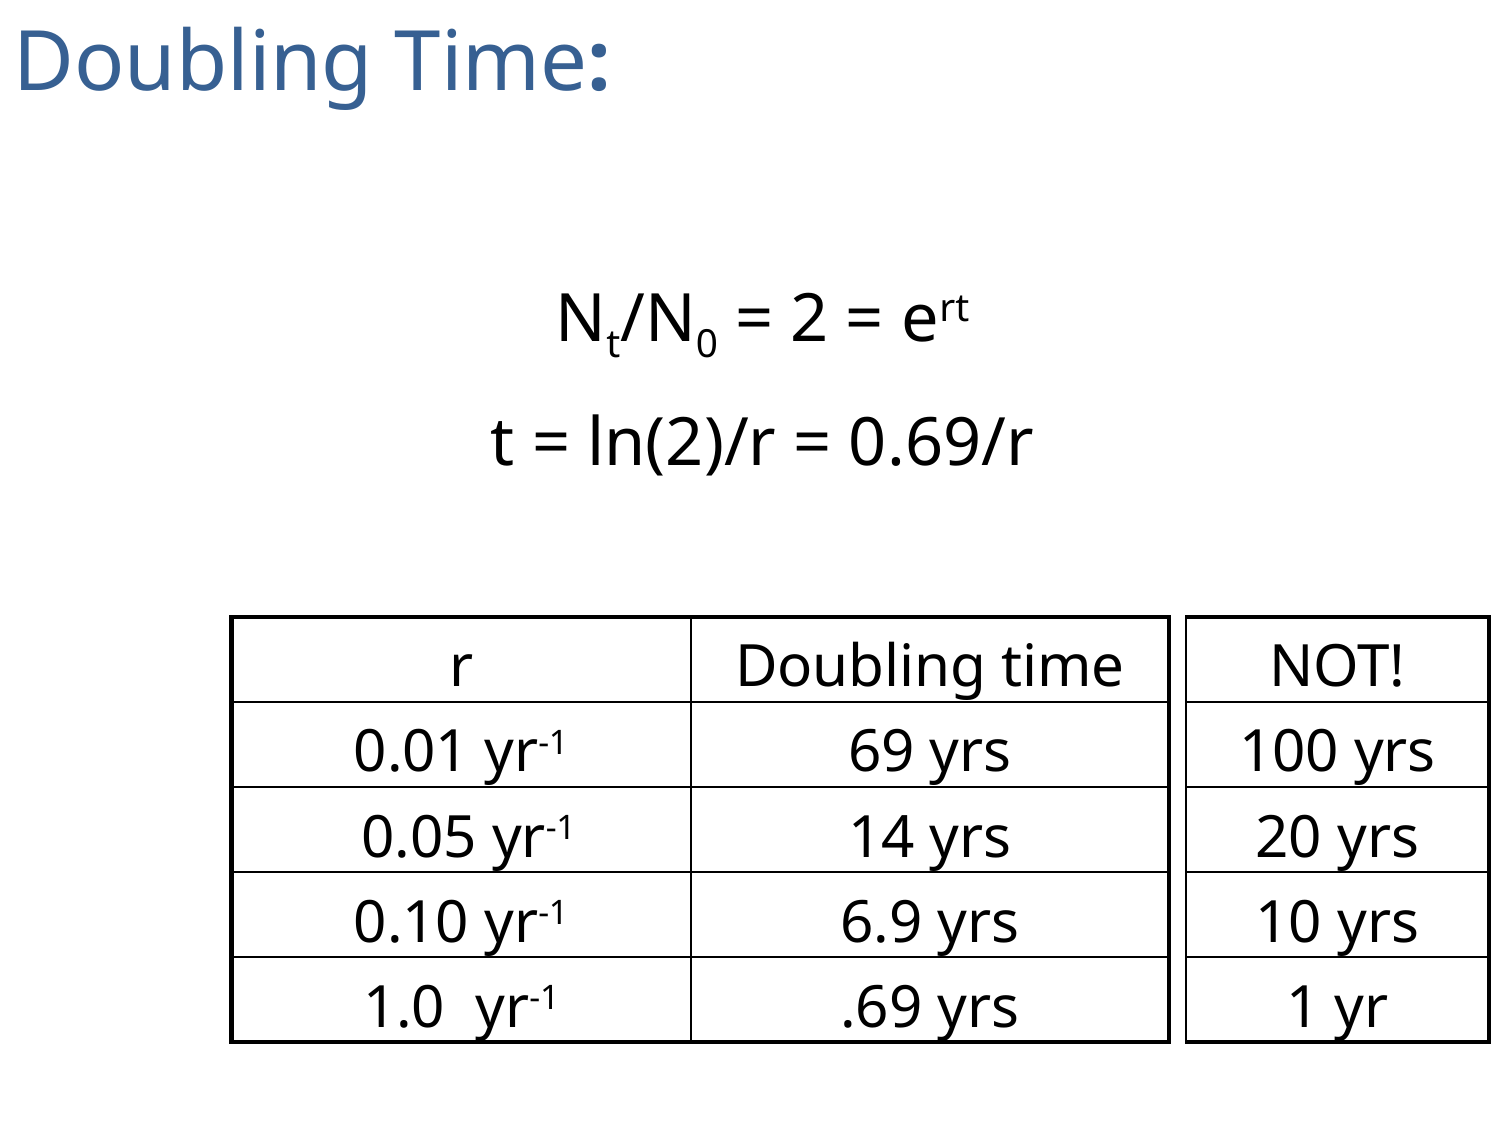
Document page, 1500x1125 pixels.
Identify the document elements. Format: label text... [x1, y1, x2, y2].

table_cell .69 yrs [692, 958, 1167, 1040]
table_cell 10 yrs [1187, 873, 1487, 956]
table_header r [234, 619, 690, 701]
table_cell 1 yr [1187, 958, 1487, 1040]
table_cell 0.01 yr-1 [234, 703, 690, 786]
table_header Doubling time [692, 619, 1167, 701]
table_cell 100 yrs [1187, 703, 1487, 786]
table_cell 69 yrs [692, 703, 1167, 786]
table_cell 20 yrs [1187, 788, 1487, 871]
table_cell 0.05 yr-1 [234, 788, 690, 871]
table_cell 1.0 yr-1 [234, 958, 690, 1040]
text_box Nt/N0 = 2 = ert t = ln(2)/r = 0.69/r [300, 267, 1225, 487]
table_header NOT! [1187, 619, 1487, 701]
table_cell 14 yrs [692, 788, 1167, 871]
table_cell 6.9 yrs [692, 873, 1167, 956]
text_box Doubling Time: [0, 0, 627, 115]
table_cell 0.10 yr-1 [234, 873, 690, 956]
